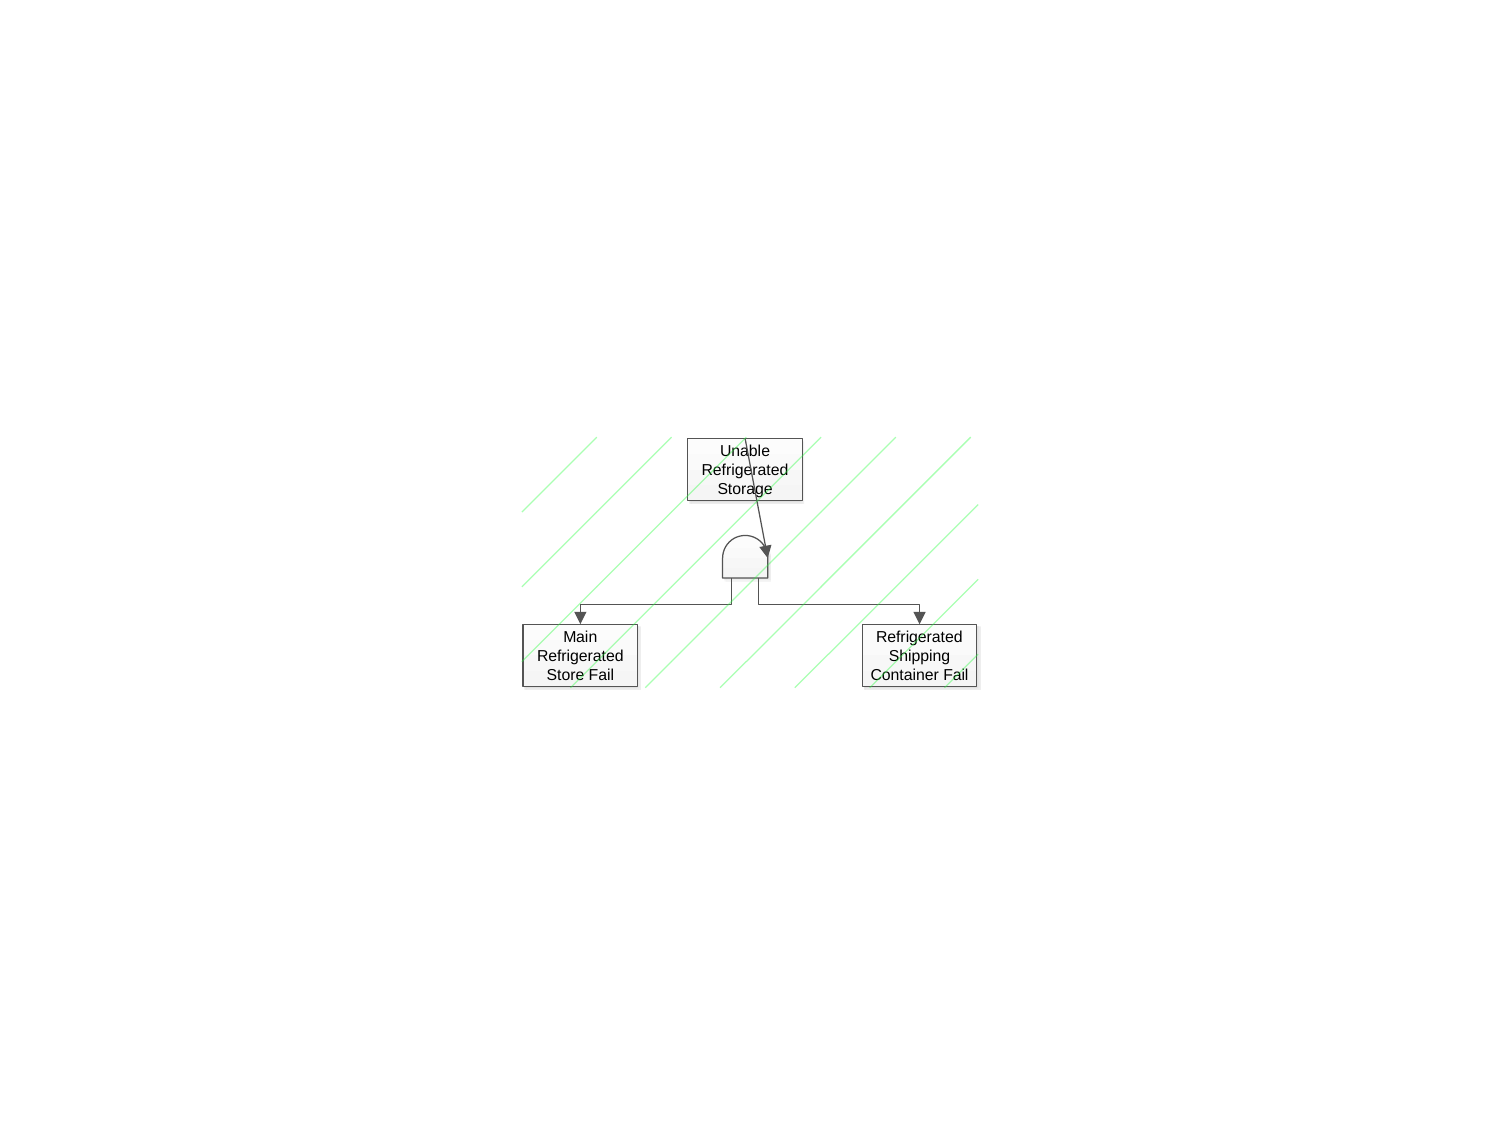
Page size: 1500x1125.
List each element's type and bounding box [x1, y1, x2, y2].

text_box [521, 437, 979, 688]
